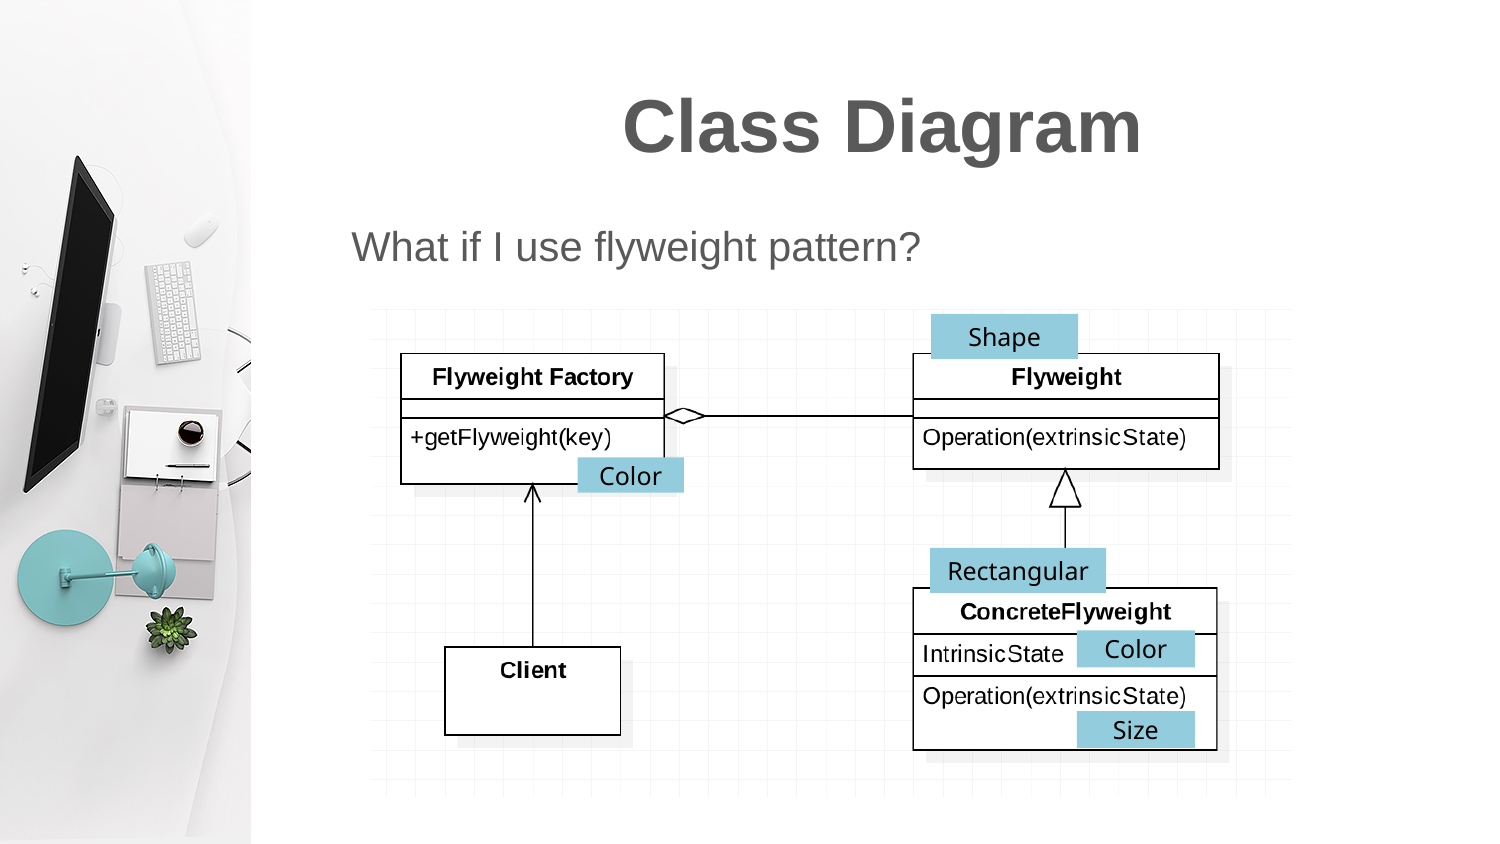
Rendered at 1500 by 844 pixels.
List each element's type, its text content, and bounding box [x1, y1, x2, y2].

picture [0, 0, 1500, 844]
title Class Diagram [265, 49, 1500, 195]
list What if I use flyweight pattern? [336, 209, 1032, 281]
